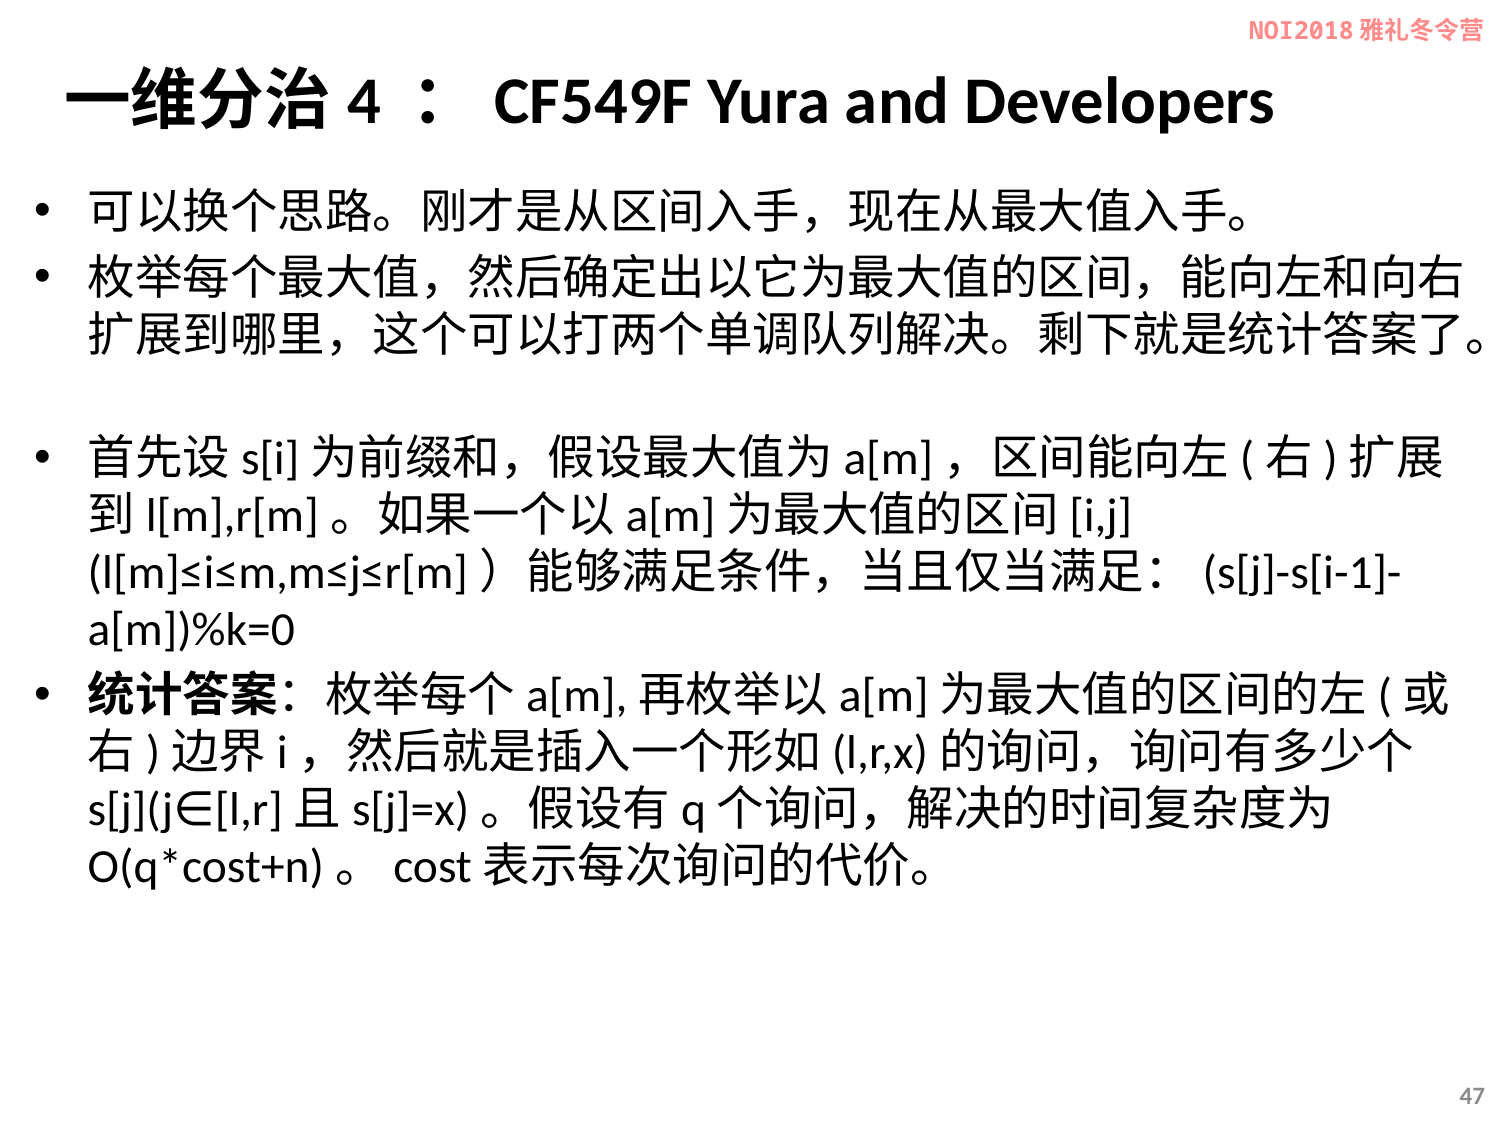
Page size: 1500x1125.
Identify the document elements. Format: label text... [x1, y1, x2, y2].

slide_number 47 [1149, 1065, 1500, 1125]
list 可以换个思路。刚才是从区间入手，现在从最大值入手。 枚举每个最大值，然后确定出以它为最大值的区间，能向左和向右扩展到哪里，这个可以打两个单调队列解决。剩下就是统计答案了。 首先设s[i]为前缀和，假设最大值为a[m]，区间能向左(右)扩展到l[m],r[m]。如果一个以a[m]为最大值的区间[i,j](l[m]≤i≤m,m≤j≤r[m]）能够满足条件，当且仅当满足：(s[j]-s[i-1]-a[m])%k=0 统计答案：枚举每个a[m],再枚举以a[m]为最大值的区间的左(或右)边界i，然后就是插入一个形如(l,r,x)的询问，询问有多少个s[j](j∈[l,r]且s[j]=x)。假设有q个询问，解决的时间复杂度为O(q*cost+n)。cost表示每次询问的代价。 [19, 173, 1488, 1089]
footer NOI2018雅礼冬令营 [1025, 0, 1500, 60]
title 一维分治4 ：CF549F Yura and Developers [49, 45, 1400, 150]
